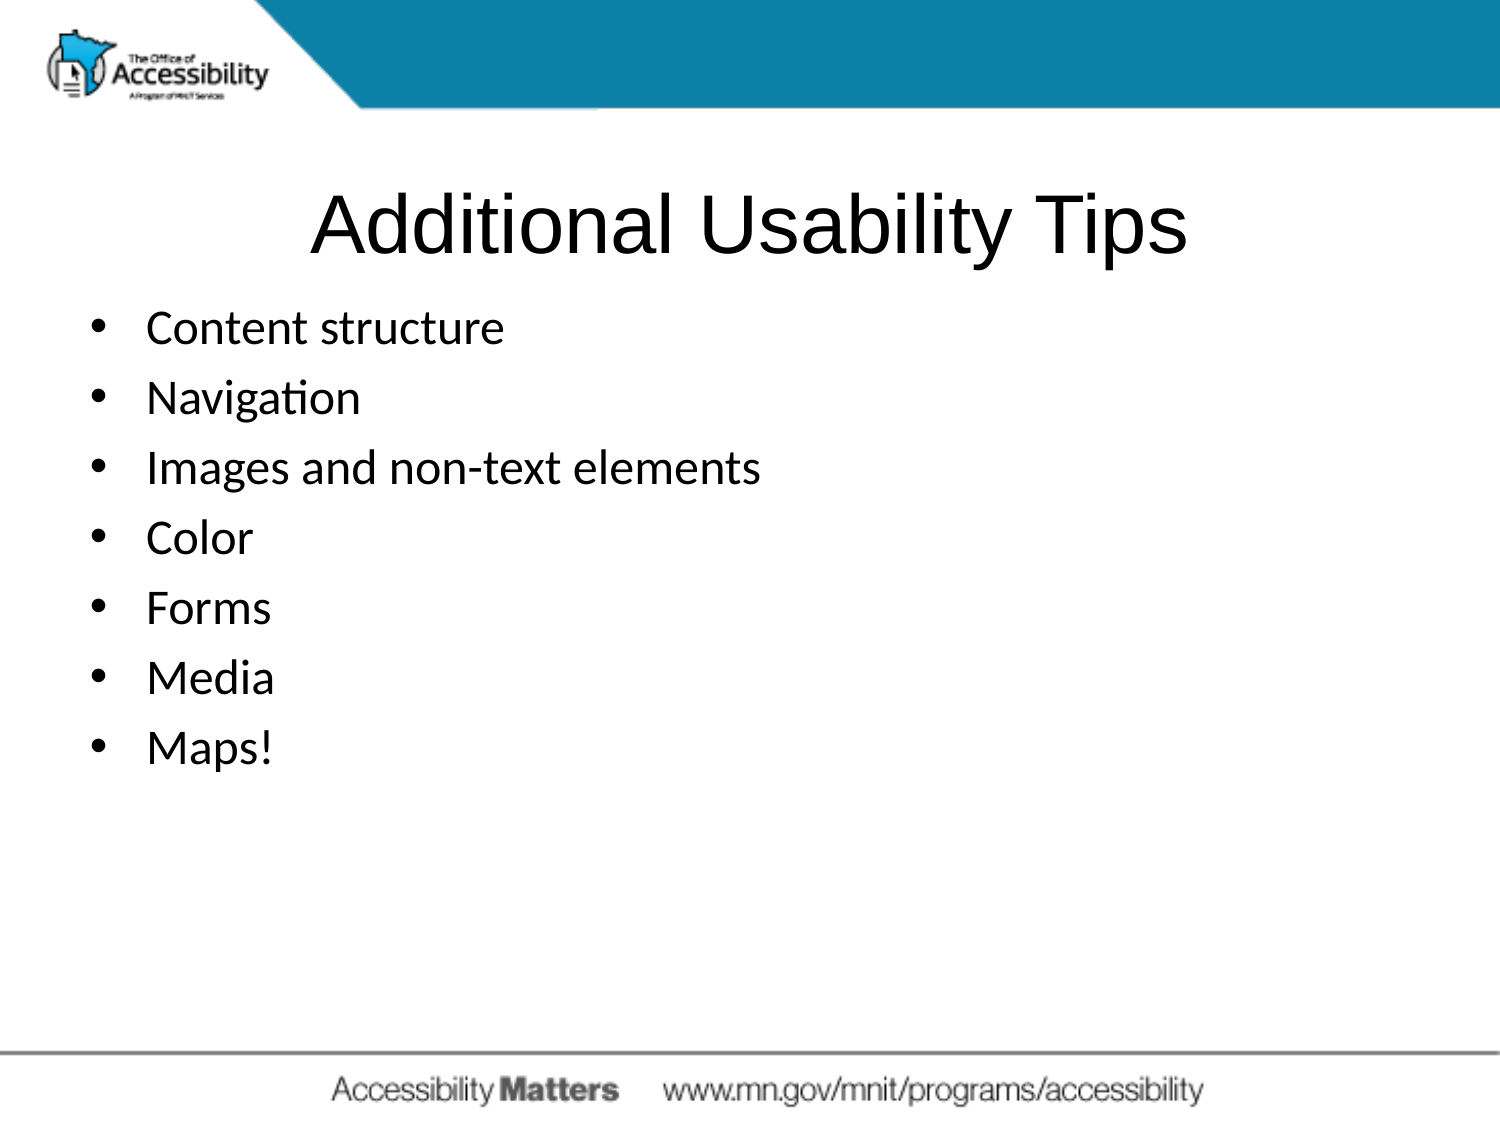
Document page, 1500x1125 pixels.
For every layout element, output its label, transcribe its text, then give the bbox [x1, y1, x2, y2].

title Additional Usability Tips [75, 162, 1425, 287]
picture [0, 0, 1500, 1125]
list Content structure Navigation Images and non-text elements Color Forms Media Maps! [75, 287, 1425, 893]
